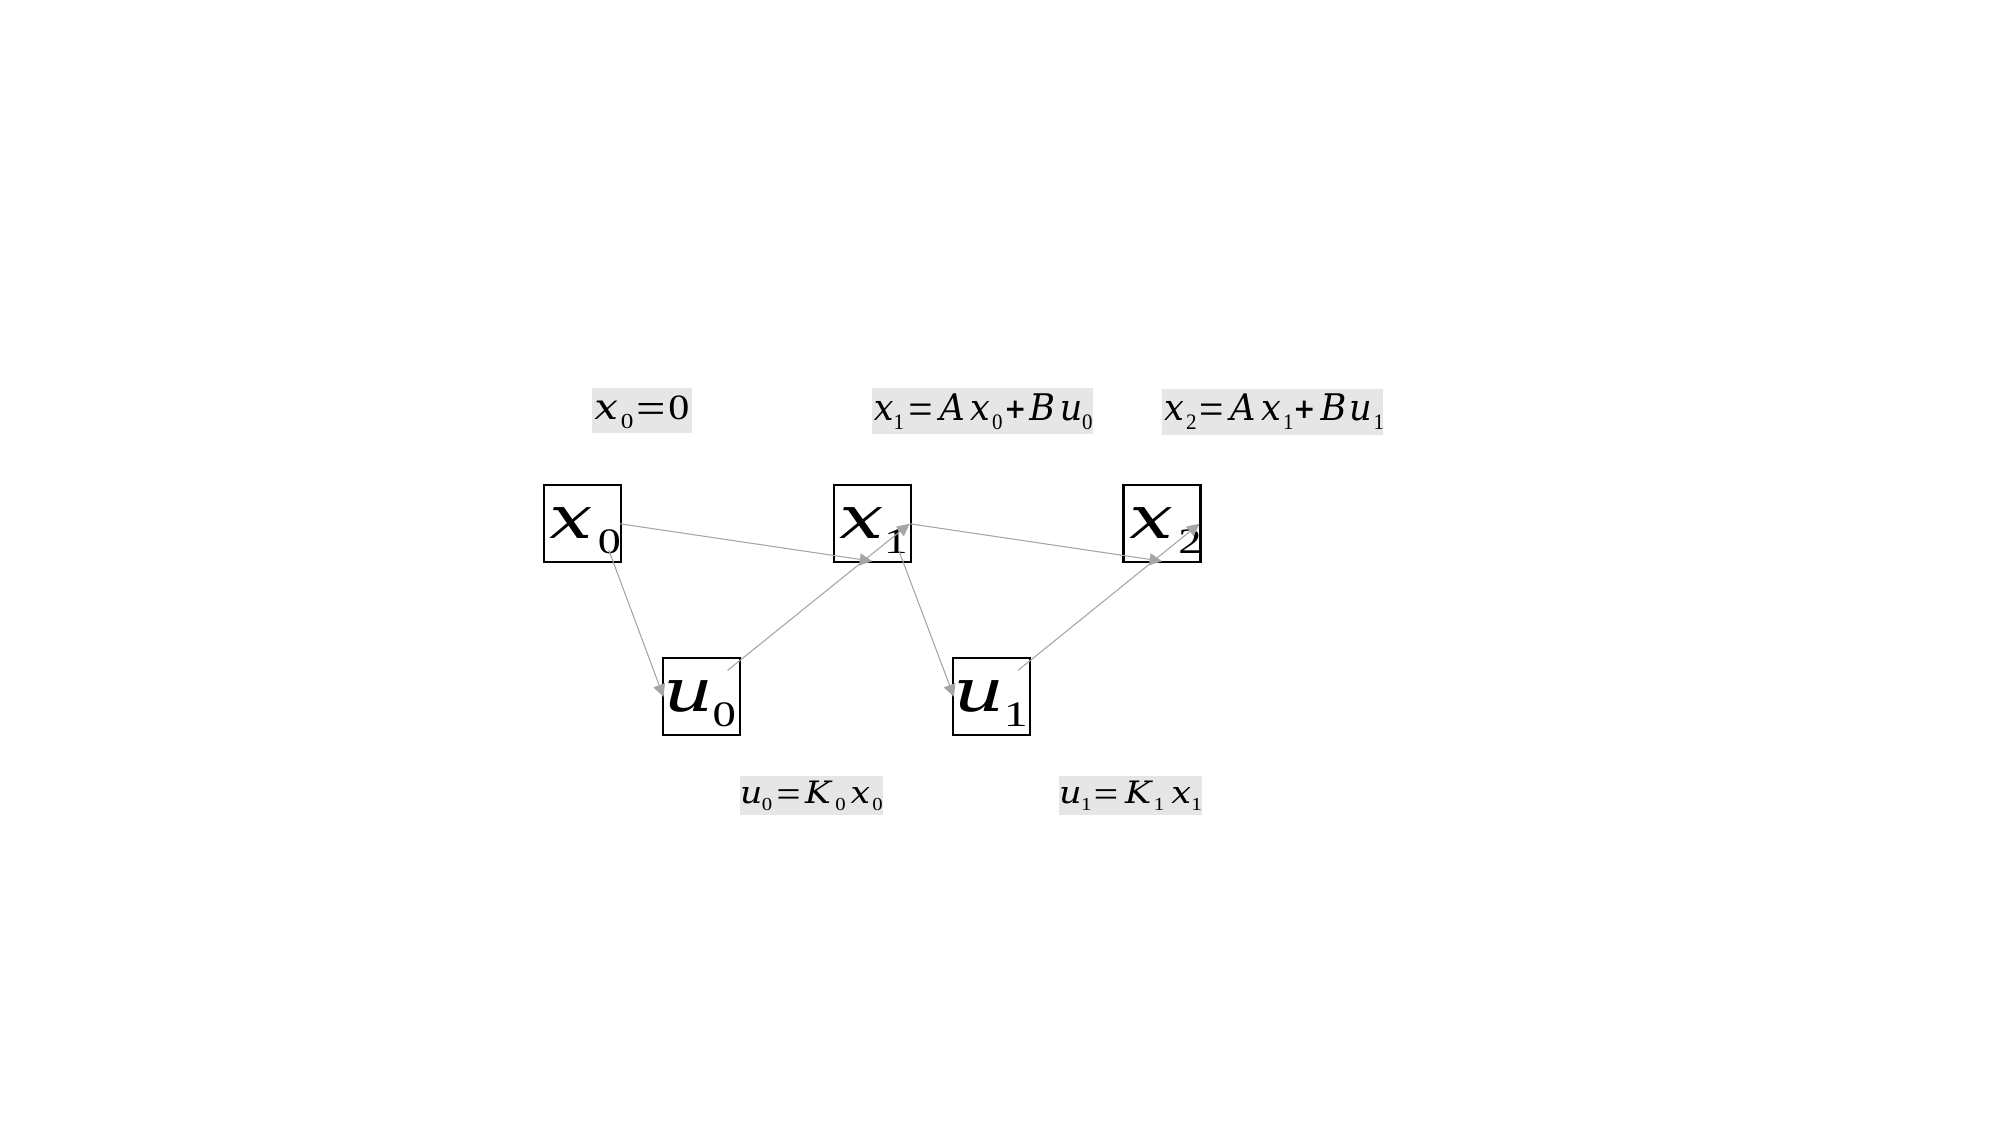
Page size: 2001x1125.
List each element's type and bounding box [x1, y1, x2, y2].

text_box [1017, 550, 1136, 671]
text_box [898, 550, 965, 671]
text_box [727, 550, 846, 671]
text_box [608, 550, 675, 671]
